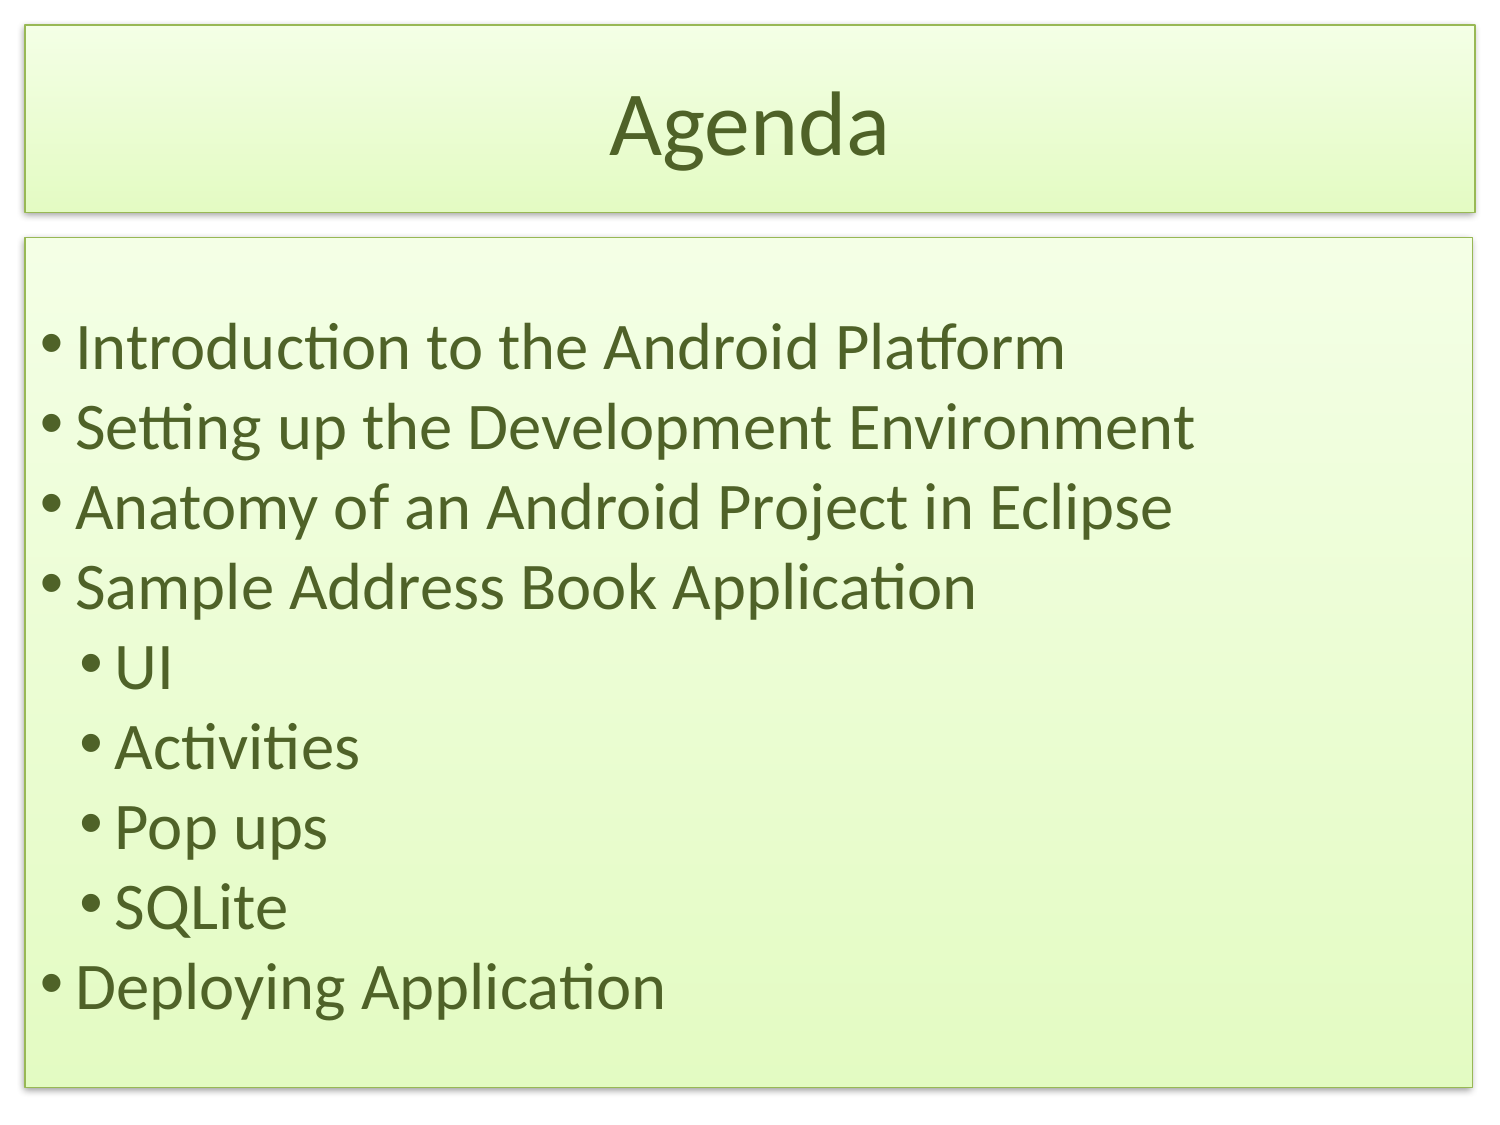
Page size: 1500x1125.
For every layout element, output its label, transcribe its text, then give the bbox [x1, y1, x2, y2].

text_box Introduction to the Android Platform Setting up the Development Environment Anatomy of an Android Project in Eclipse Sample Address Book Application UI Activities Pop ups SQLite Deploying Application [24, 237, 1473, 1088]
text_box Agenda [24, 24, 1476, 213]
